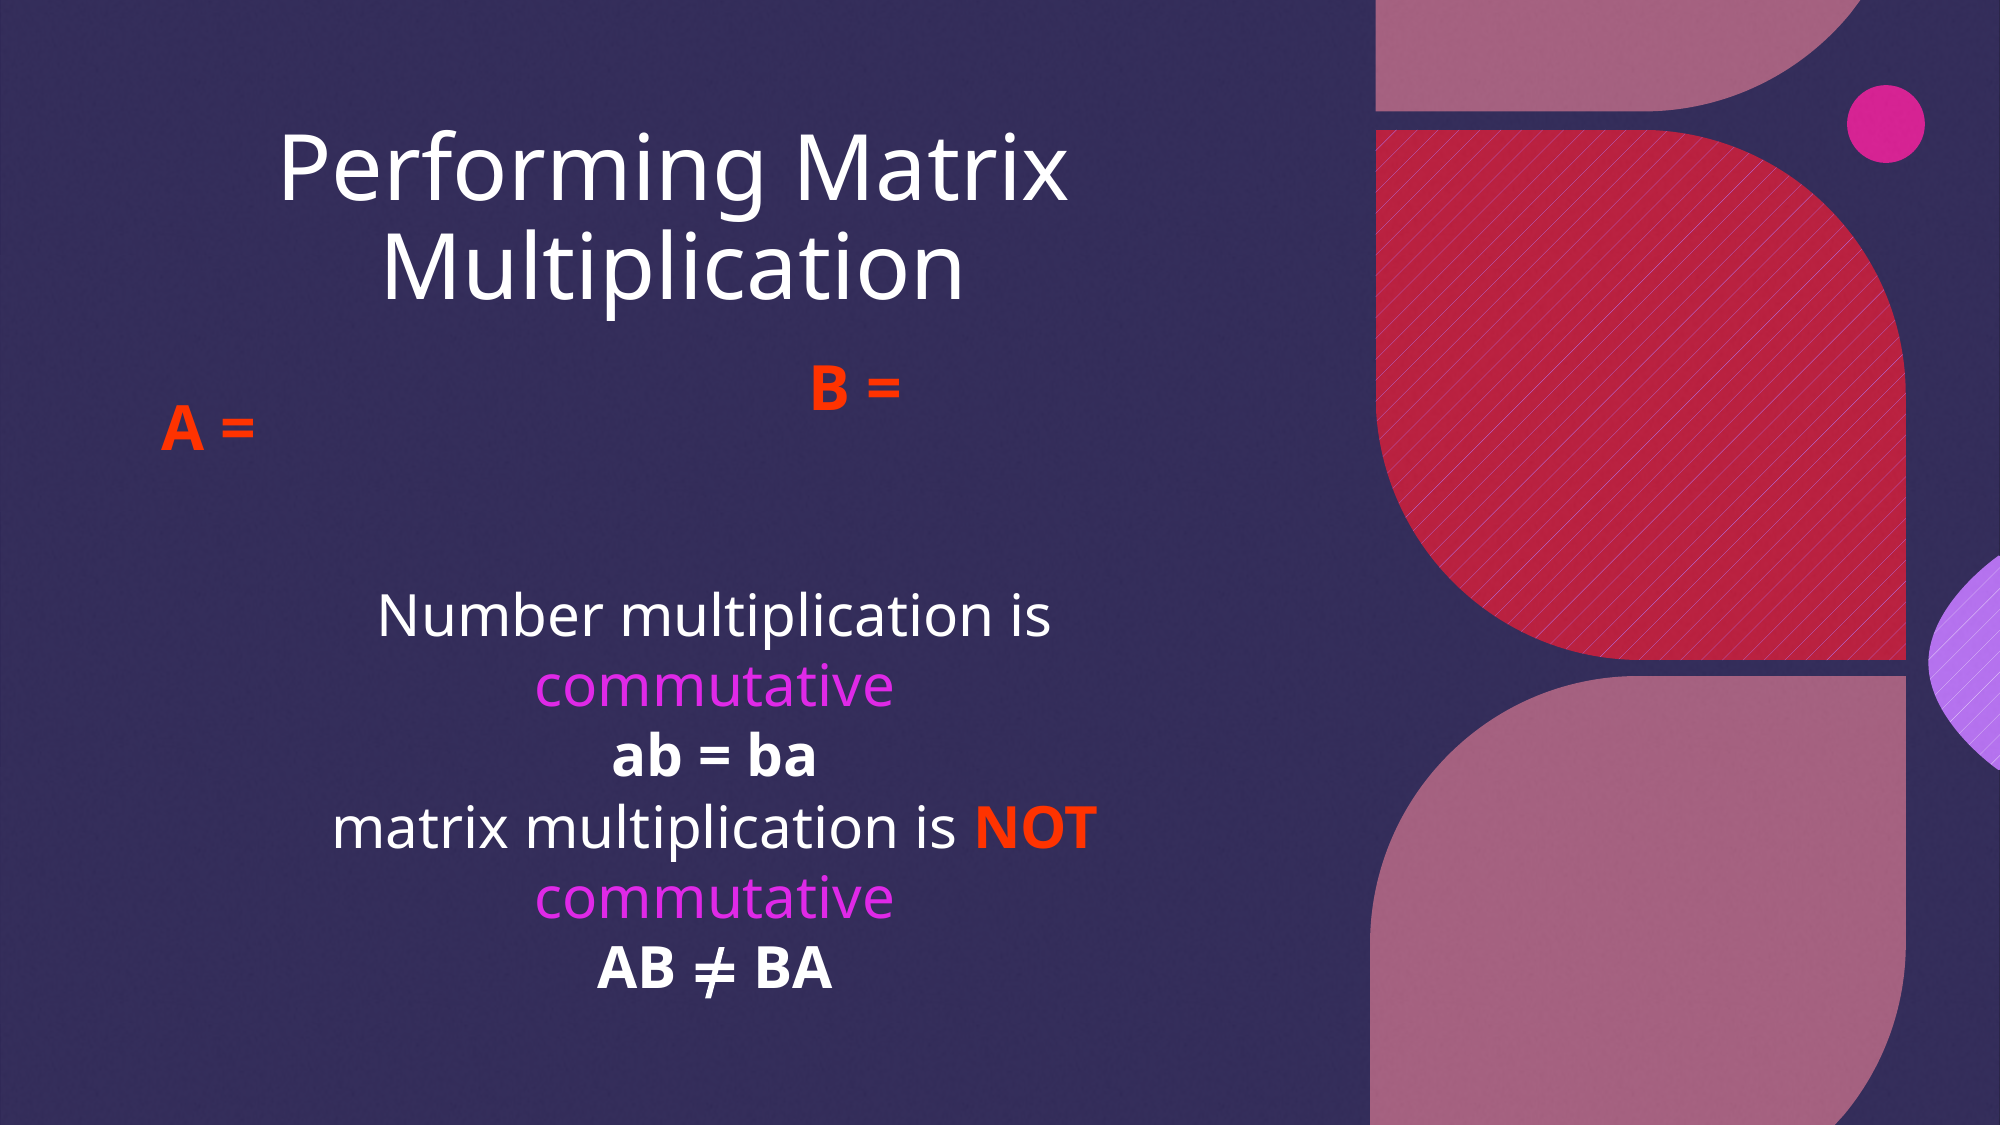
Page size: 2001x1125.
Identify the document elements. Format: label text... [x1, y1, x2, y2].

text_box matrix multiplication is NOT commutative AB ≠ BA [168, 783, 1262, 1008]
title Performing Matrix Multiplication [27, 109, 1320, 327]
text_box Number multiplication is commutative ab = ba [227, 570, 1203, 783]
